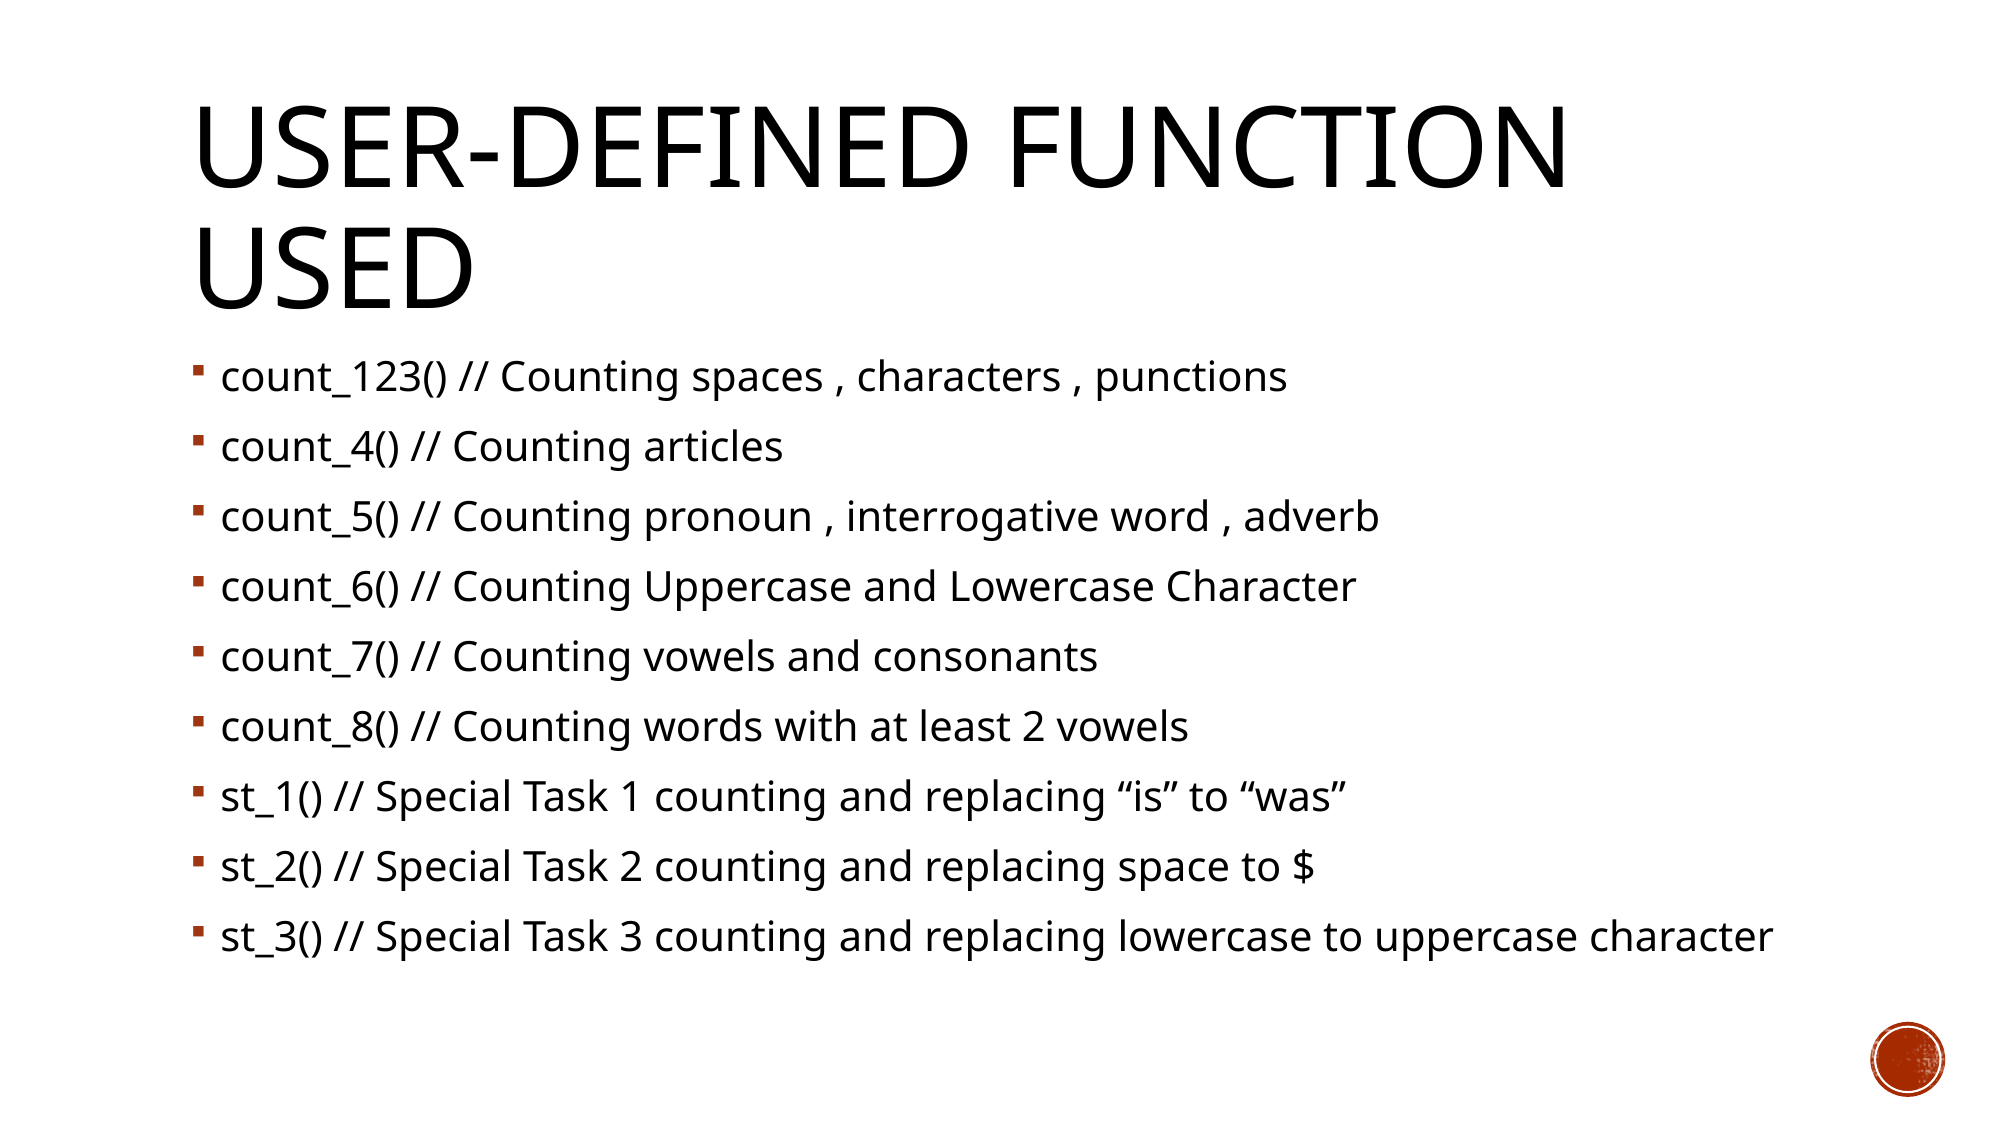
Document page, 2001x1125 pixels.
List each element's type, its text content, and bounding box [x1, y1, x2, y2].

list count_123() // Counting spaces , characters , punctions count_4() // Counting articles count_5() // Counting pronoun , interrogative word , adverb count_6() // Counting Uppercase and Lowercase Character count_7() // Counting vowels and consonants count_8() // Counting words with at least 2 vowels st_1() // Special Task 1 counting and replacing “is” to “was” st_2() // Special Task 2 counting and replacing space to $ st_3() // Special Task 3 counting and replacing lowercase to uppercase character [175, 348, 1826, 1013]
title User-defined function used [175, 79, 1826, 344]
